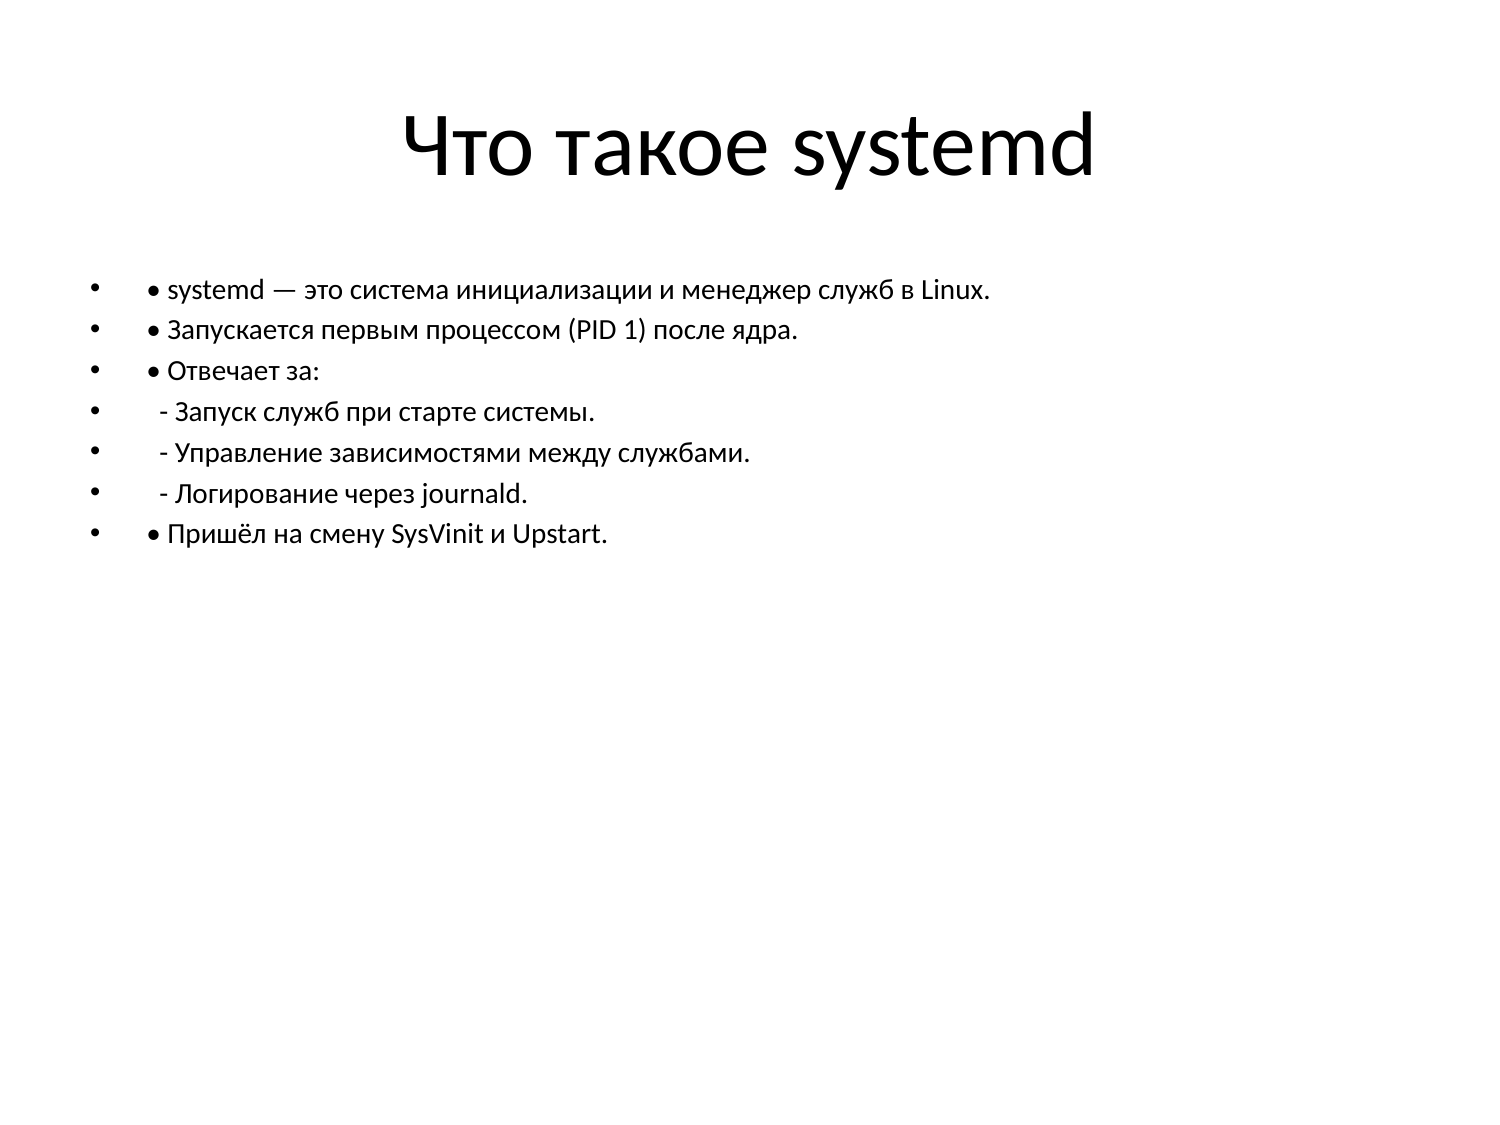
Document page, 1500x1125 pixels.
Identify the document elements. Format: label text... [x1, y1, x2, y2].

title Что такое systemd [75, 45, 1425, 233]
list • systemd — это система инициализации и менеджер служб в Linux. • Запускается первым процессом (PID 1) после ядра. • Отвечает за: - Запуск служб при старте системы. - Управление зависимостями между службами. - Логирование через journald. • Пришёл на смену SysVinit и Upstart. [75, 262, 1425, 1005]
